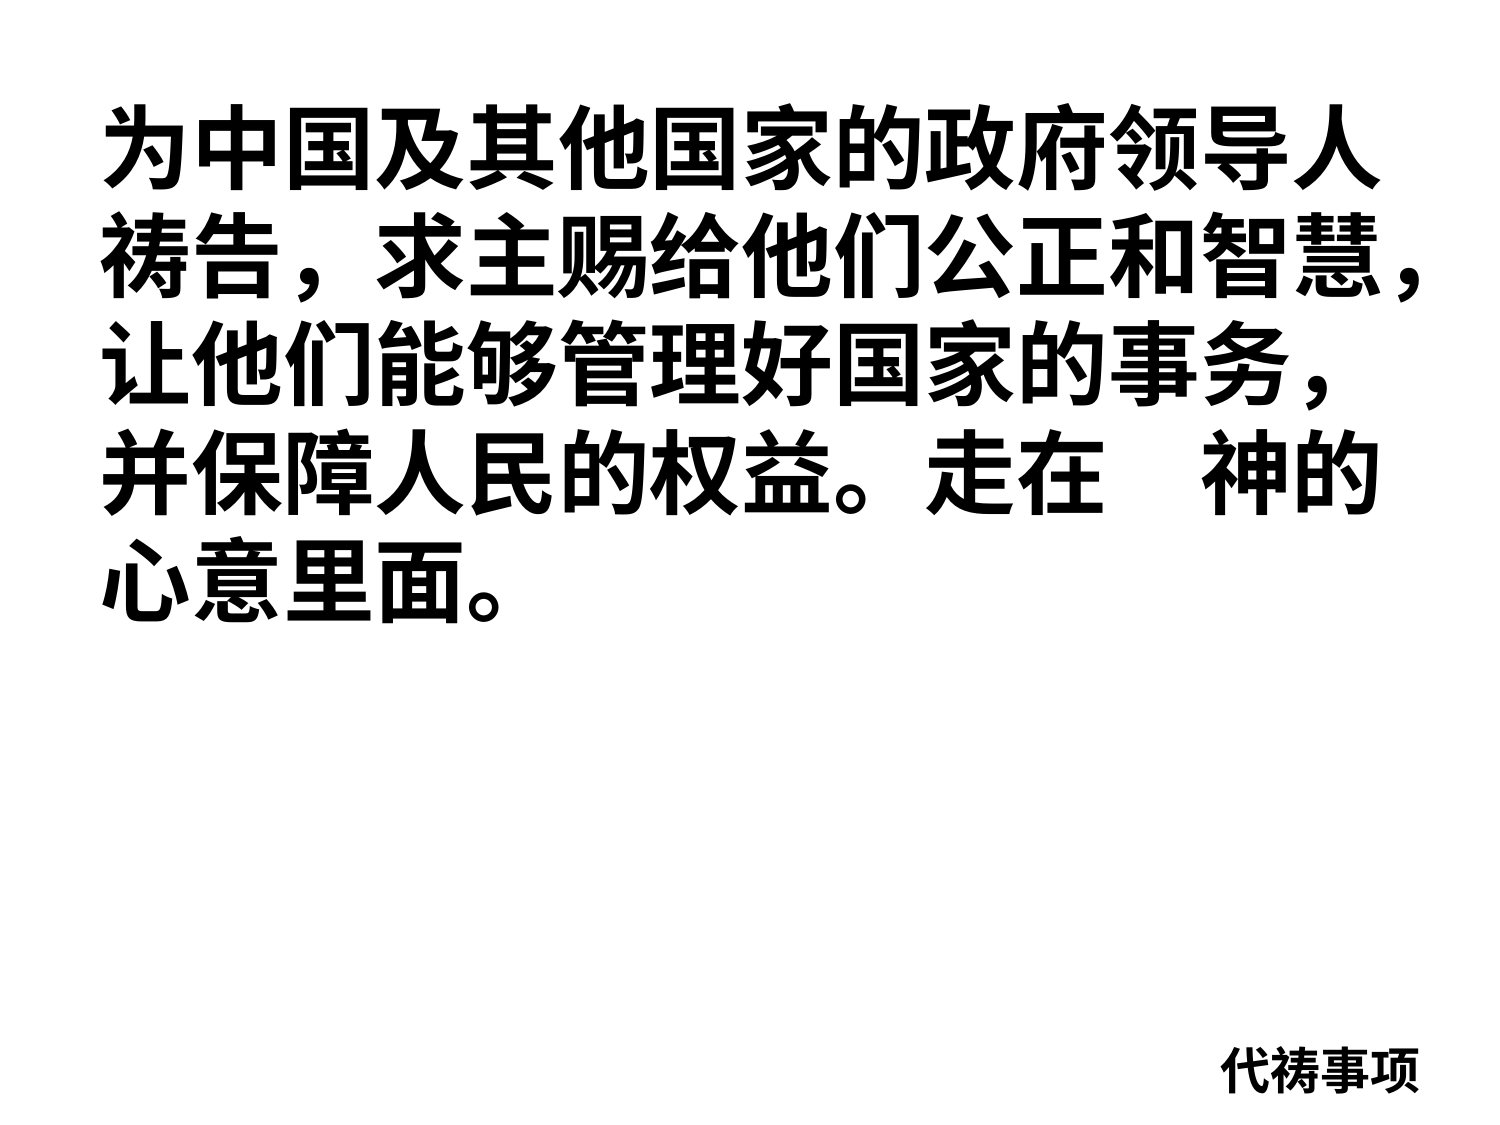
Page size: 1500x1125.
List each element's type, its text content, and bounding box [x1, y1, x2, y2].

text_box 为中国及其他国家的政府领导人祷告，求主赐给他们公正和智慧，让他们能够管理好国家的事务，并保障人民的权益。走在 神的心意里面。 [84, 84, 1438, 642]
text_box 代祷事项 [82, 1033, 1436, 1107]
